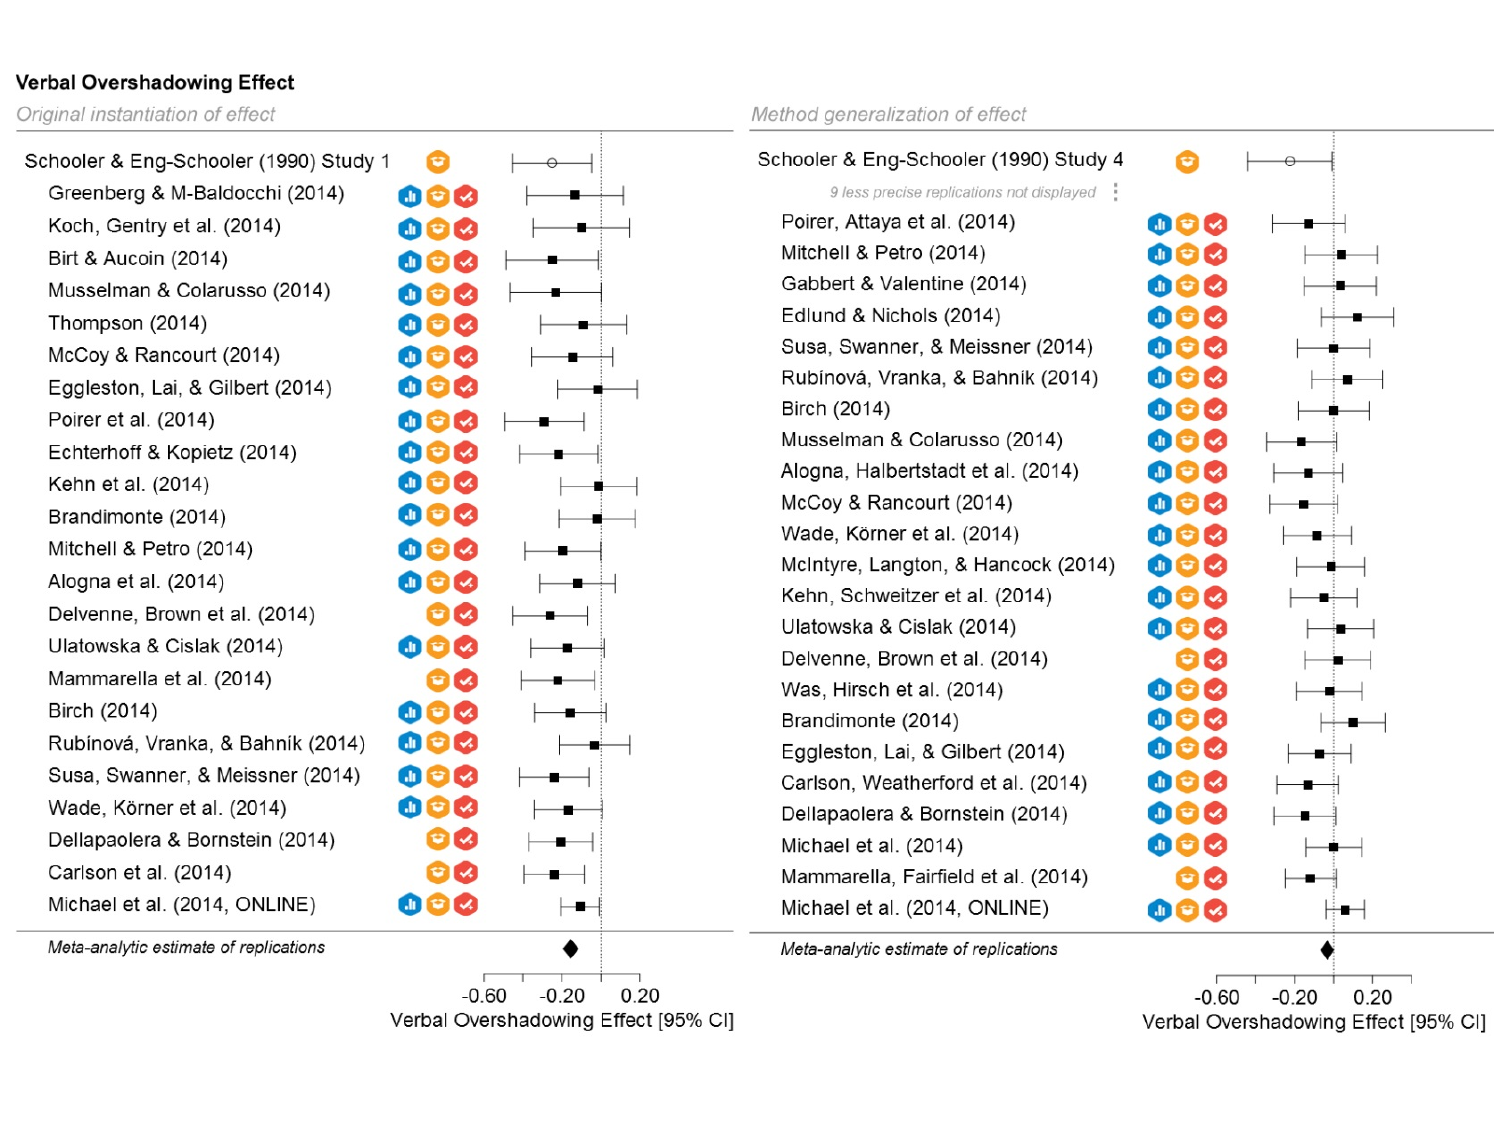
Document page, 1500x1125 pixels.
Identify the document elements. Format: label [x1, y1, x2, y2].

list [0, 66, 1494, 1039]
